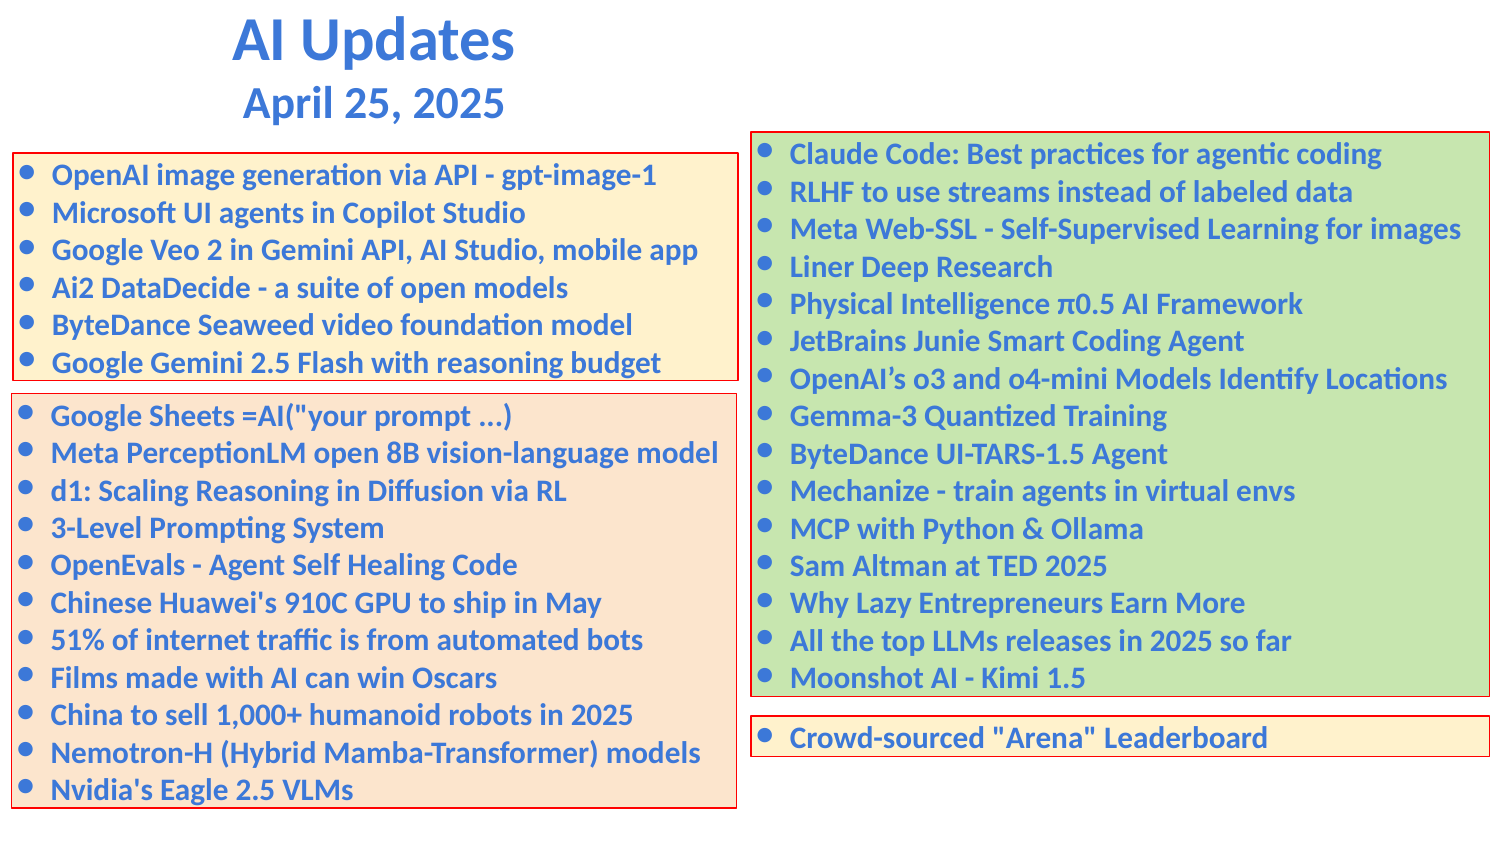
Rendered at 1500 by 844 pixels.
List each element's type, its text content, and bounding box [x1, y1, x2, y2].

text_box AI Updates April 25, 2025 [204, 0, 545, 129]
text_box Crowd-sourced "Arena" Leaderboard [750, 716, 1490, 757]
text_box OpenAI image generation via API - gpt-image-1 Microsoft UI agents in Copilot Studio Google Veo 2 in Gemini API, AI Studio, mobile app Ai2 DataDecide - a suite of open models ByteDance Seaweed video foundation model Google Gemini 2.5 Flash with reasoning budget [12, 153, 738, 381]
text_box Claude Code: Best practices for agentic coding RLHF to use streams instead of labeled data Meta Web-SSL - Self-Supervised Learning for images Liner Deep Research Physical Intelligence π0.5 AI Framework JetBrains Junie Smart Coding Agent OpenAI’s o3 and o4-mini Models Identify Locations Gemma-3 Quantized Training ByteDance UI-TARS-1.5 Agent Mechanize - train agents in virtual envs MCP with Python & Ollama Sam Altman at TED 2025 Why Lazy Entrepreneurs Earn More All the top LLMs releases in 2025 so far Moonshot AI - Kimi 1.5 [750, 131, 1490, 697]
text_box Google Sheets =AI("your prompt ...) Meta PerceptionLM open 8B vision-language model d1: Scaling Reasoning in Diffusion via RL 3-Level Prompting System OpenEvals - Agent Self Healing Code Chinese Huawei's 910C GPU to ship in May 51% of internet traffic is from automated bots Films made with AI can win Oscars China to sell 1,000+ humanoid robots in 2025 Nemotron-H (Hybrid Mamba-Transformer) models Nvidia's Eagle 2.5 VLMs [11, 393, 737, 809]
